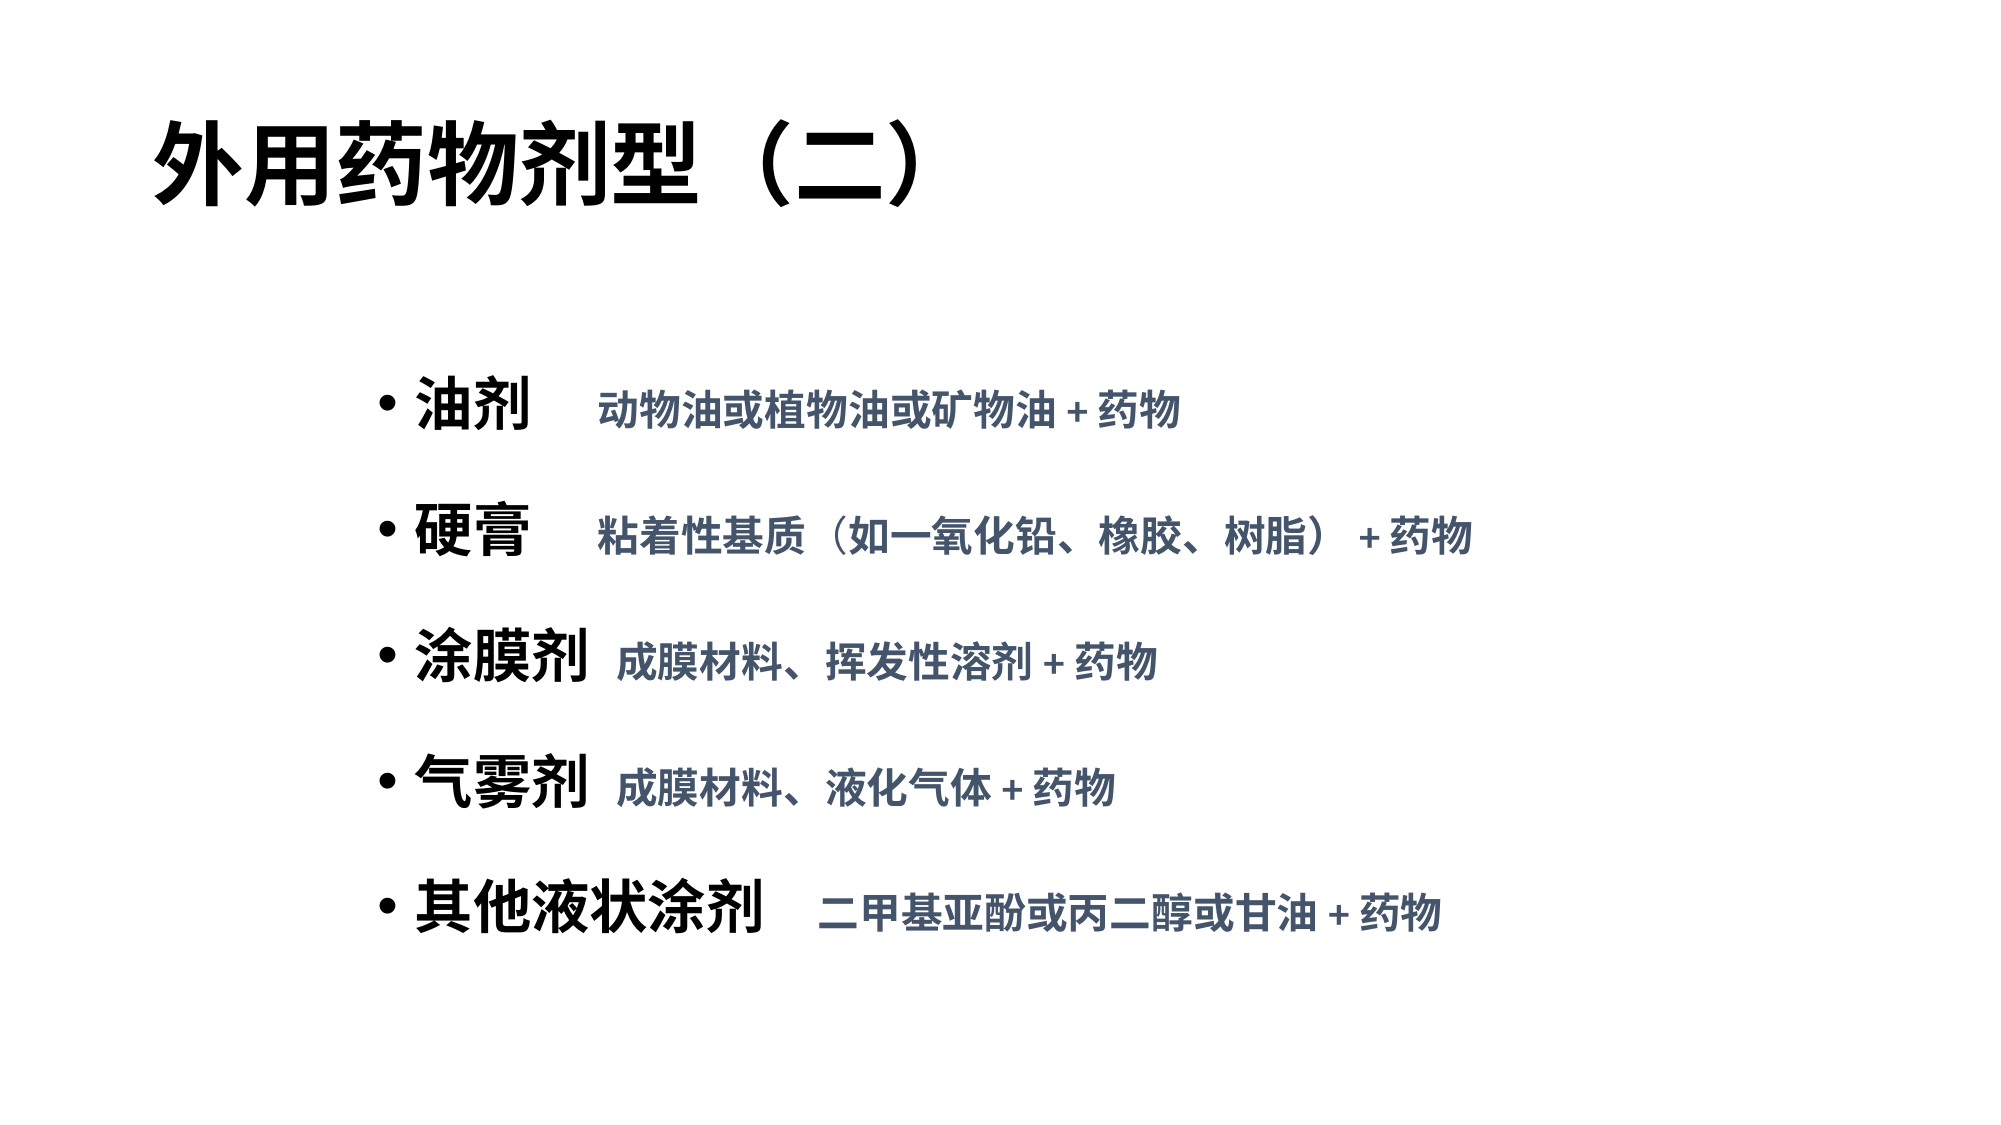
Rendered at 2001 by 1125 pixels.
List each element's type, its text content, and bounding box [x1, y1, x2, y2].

list 油剂 动物油或植物油或矿物油+药物 硬膏 粘着性基质（如一氧化铅、橡胶、树脂）+药物 涂膜剂 成膜材料、挥发性溶剂+药物 气雾剂 成膜材料、液化气体+药物 其他液状涂剂 二甲基亚酚或丙二醇或甘油+药物 [362, 324, 1700, 1000]
title 外用药物剂型（二） [137, 59, 1863, 278]
